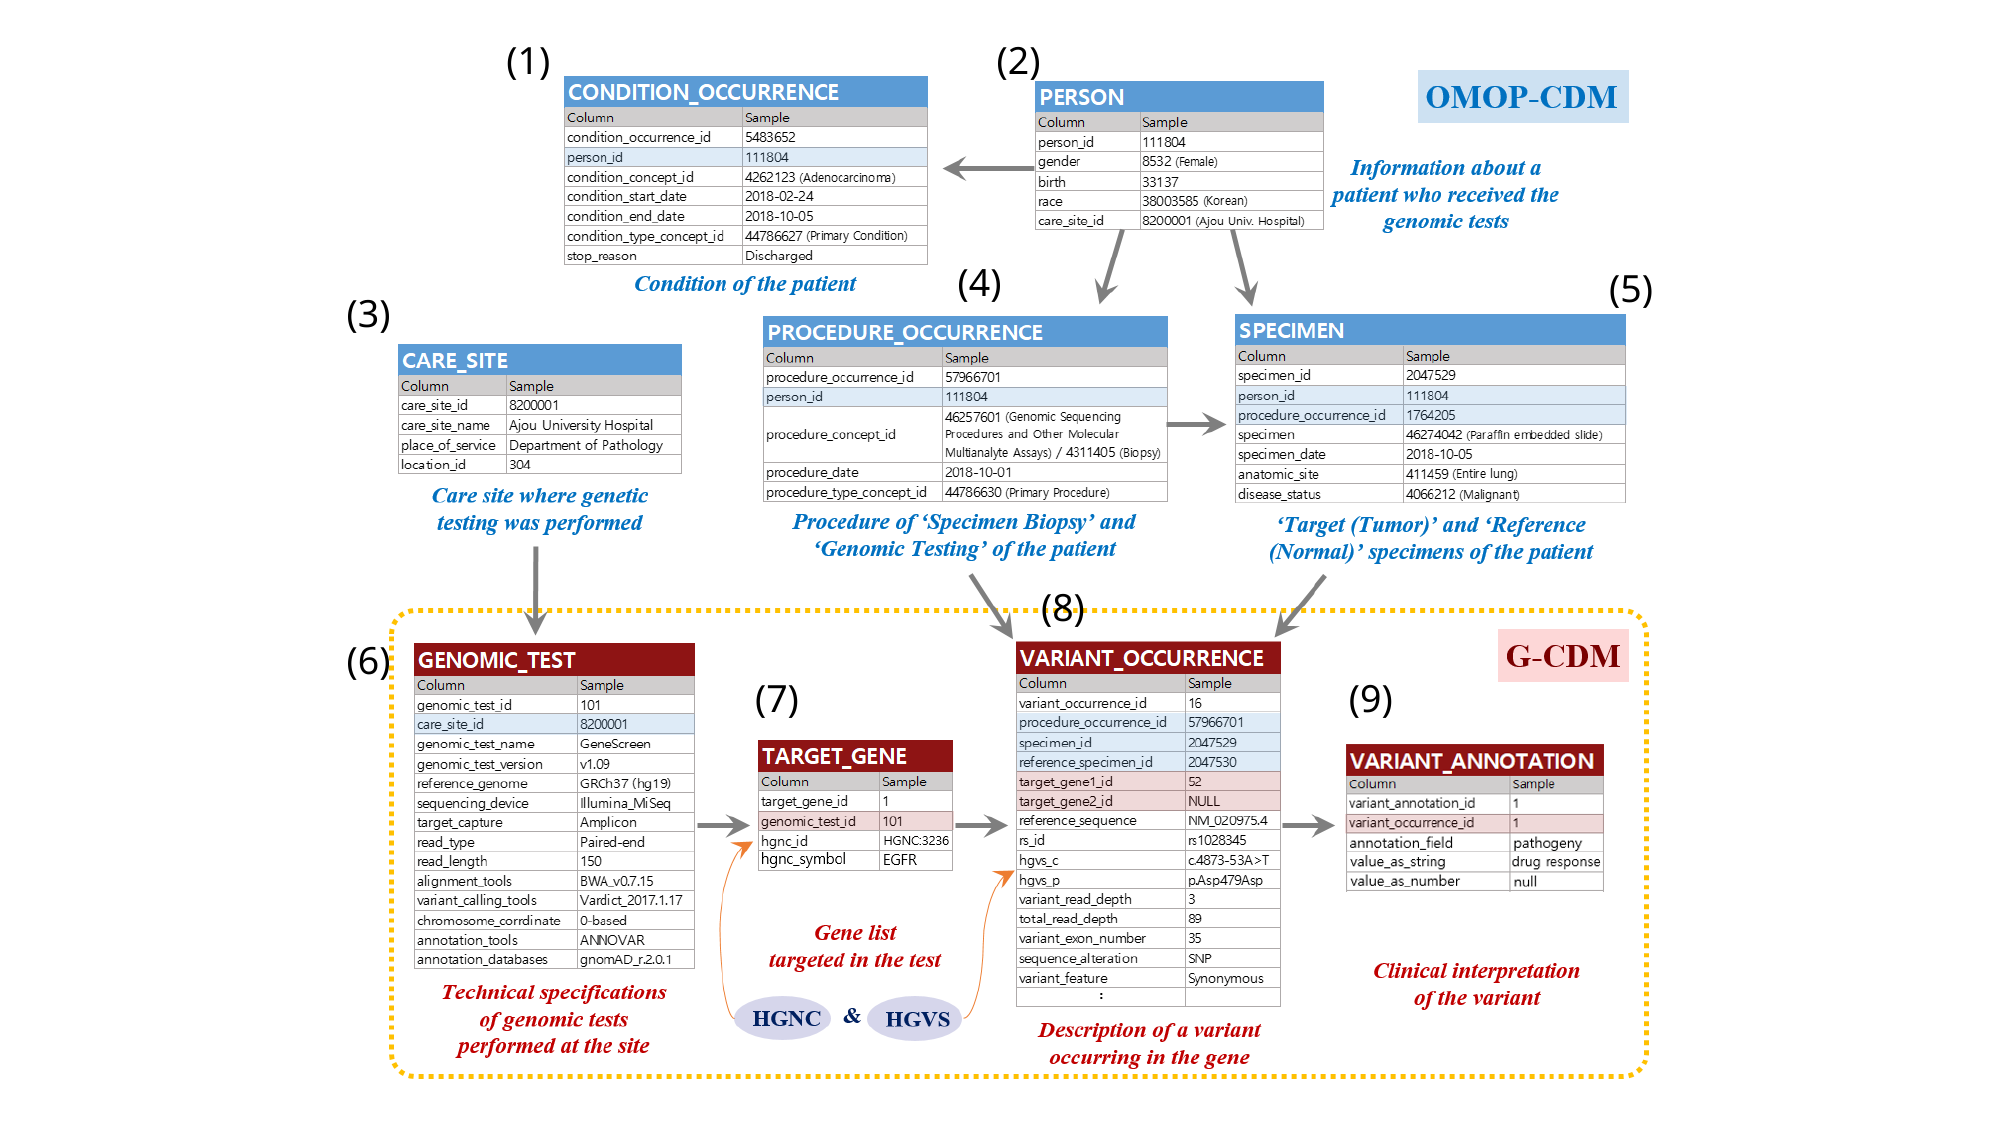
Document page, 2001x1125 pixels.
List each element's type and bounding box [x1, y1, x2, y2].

text_box [328, 29, 1672, 1096]
